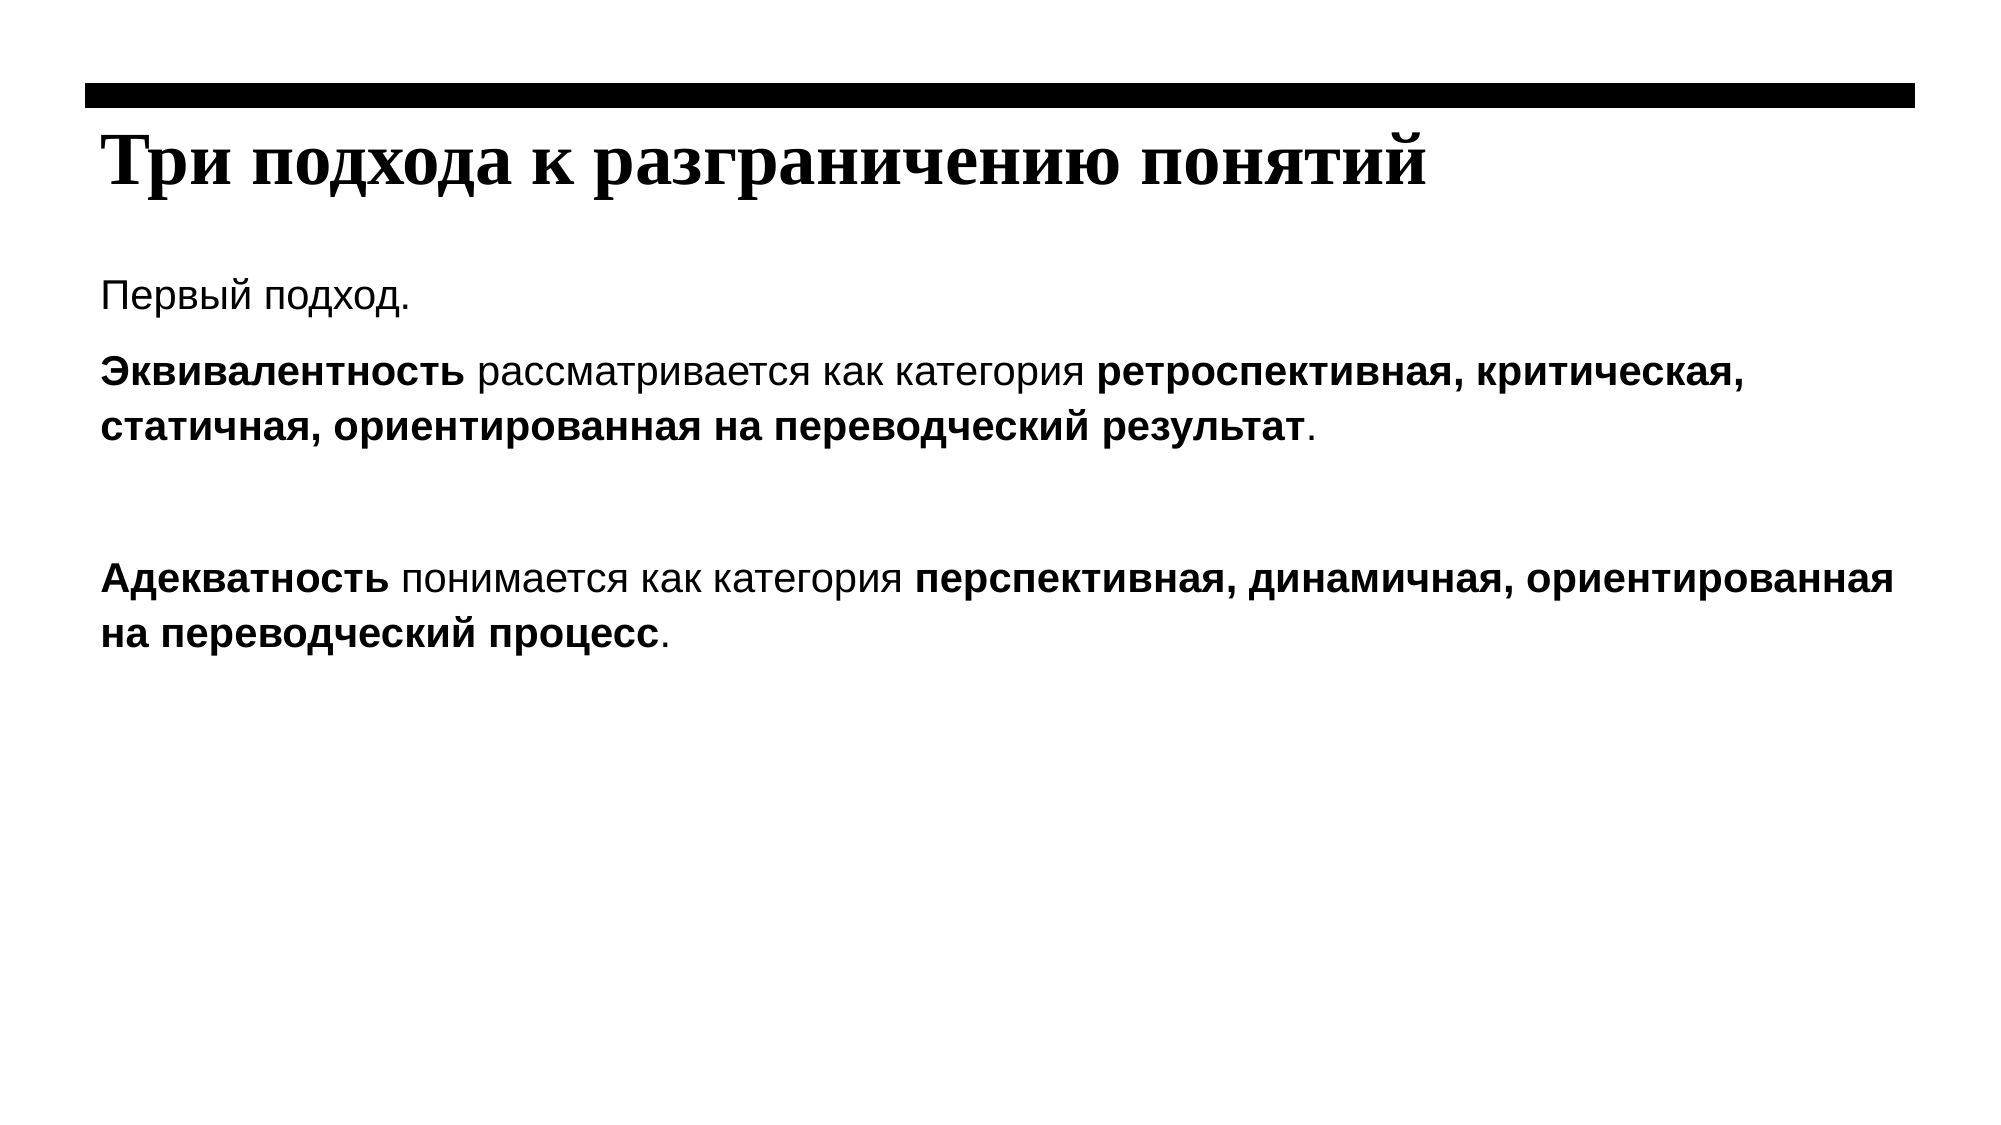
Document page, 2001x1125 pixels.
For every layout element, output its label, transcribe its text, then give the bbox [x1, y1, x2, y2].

list Первый подход. Эквивалентность рассматривается как категория ретроспективная, критическая, статичная, ориентированная на переводческий результат. Адекватность понимается как категория перспективная, динамичная, ориентированная на переводческий процесс. [85, 255, 1933, 1054]
title Три подхода к разграничению понятий [85, 101, 1916, 221]
